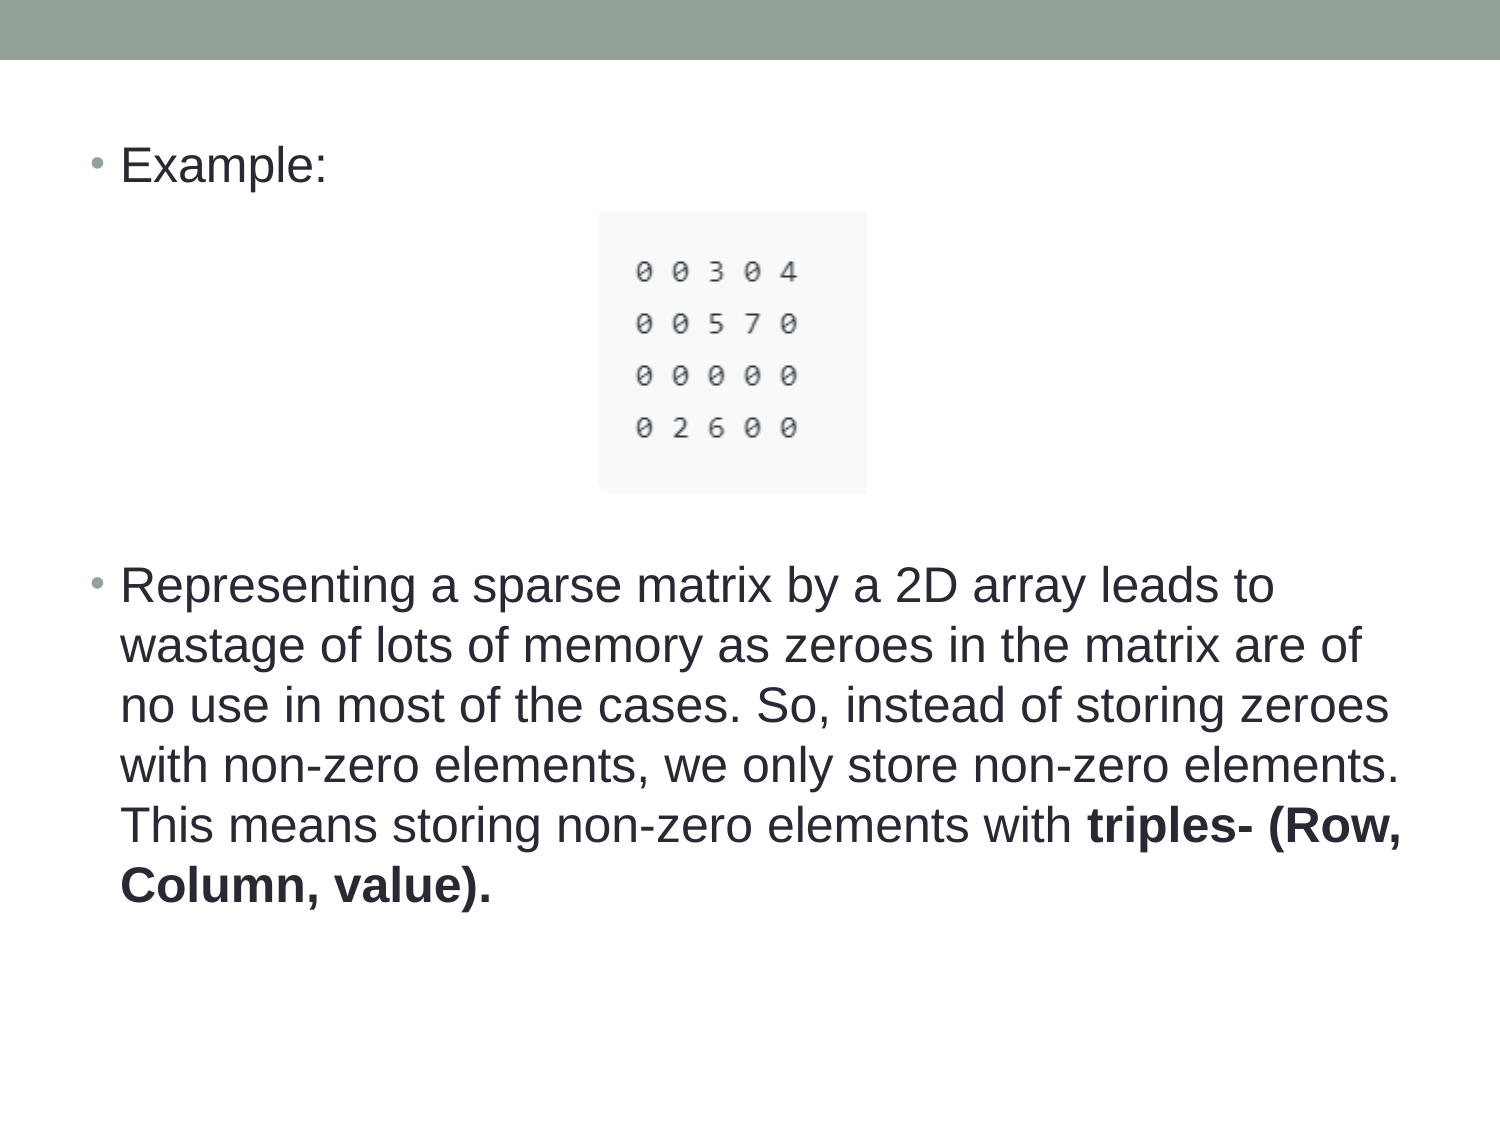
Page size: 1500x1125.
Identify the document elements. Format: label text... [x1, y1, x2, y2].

picture [598, 212, 867, 498]
list Example: Representing a sparse matrix by a 2D array leads to wastage of lots of memory as zeroes in the matrix are of no use in most of the cases. So, instead of storing zeroes with non-zero elements, we only store non-zero elements. This means storing non-zero elements with triples- (Row, Column, value). [75, 125, 1425, 1063]
